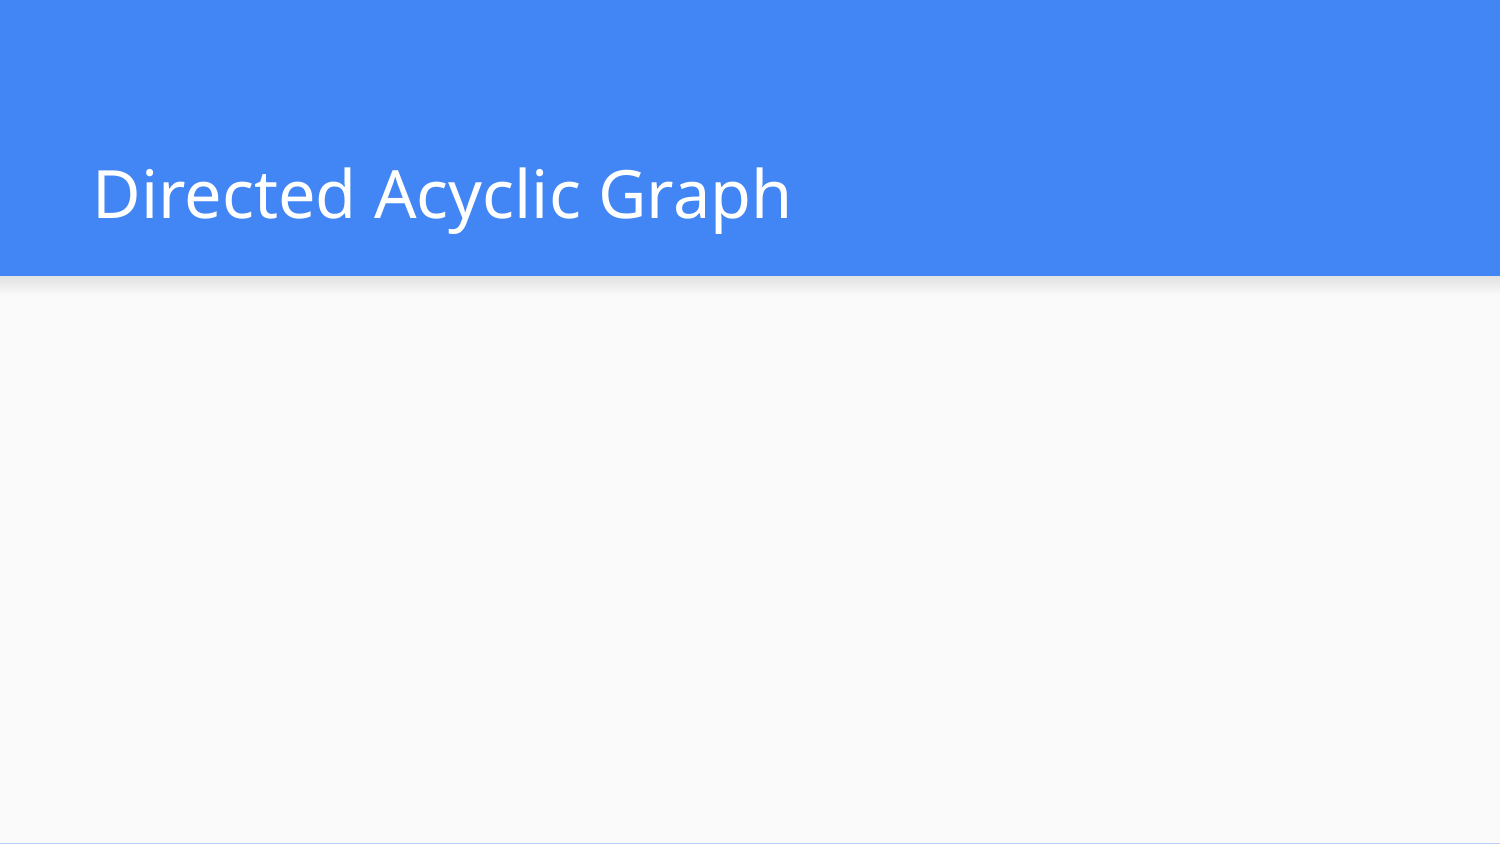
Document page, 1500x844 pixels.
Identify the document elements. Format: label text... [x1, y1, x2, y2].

title Directed Acyclic Graph [77, 121, 1427, 248]
